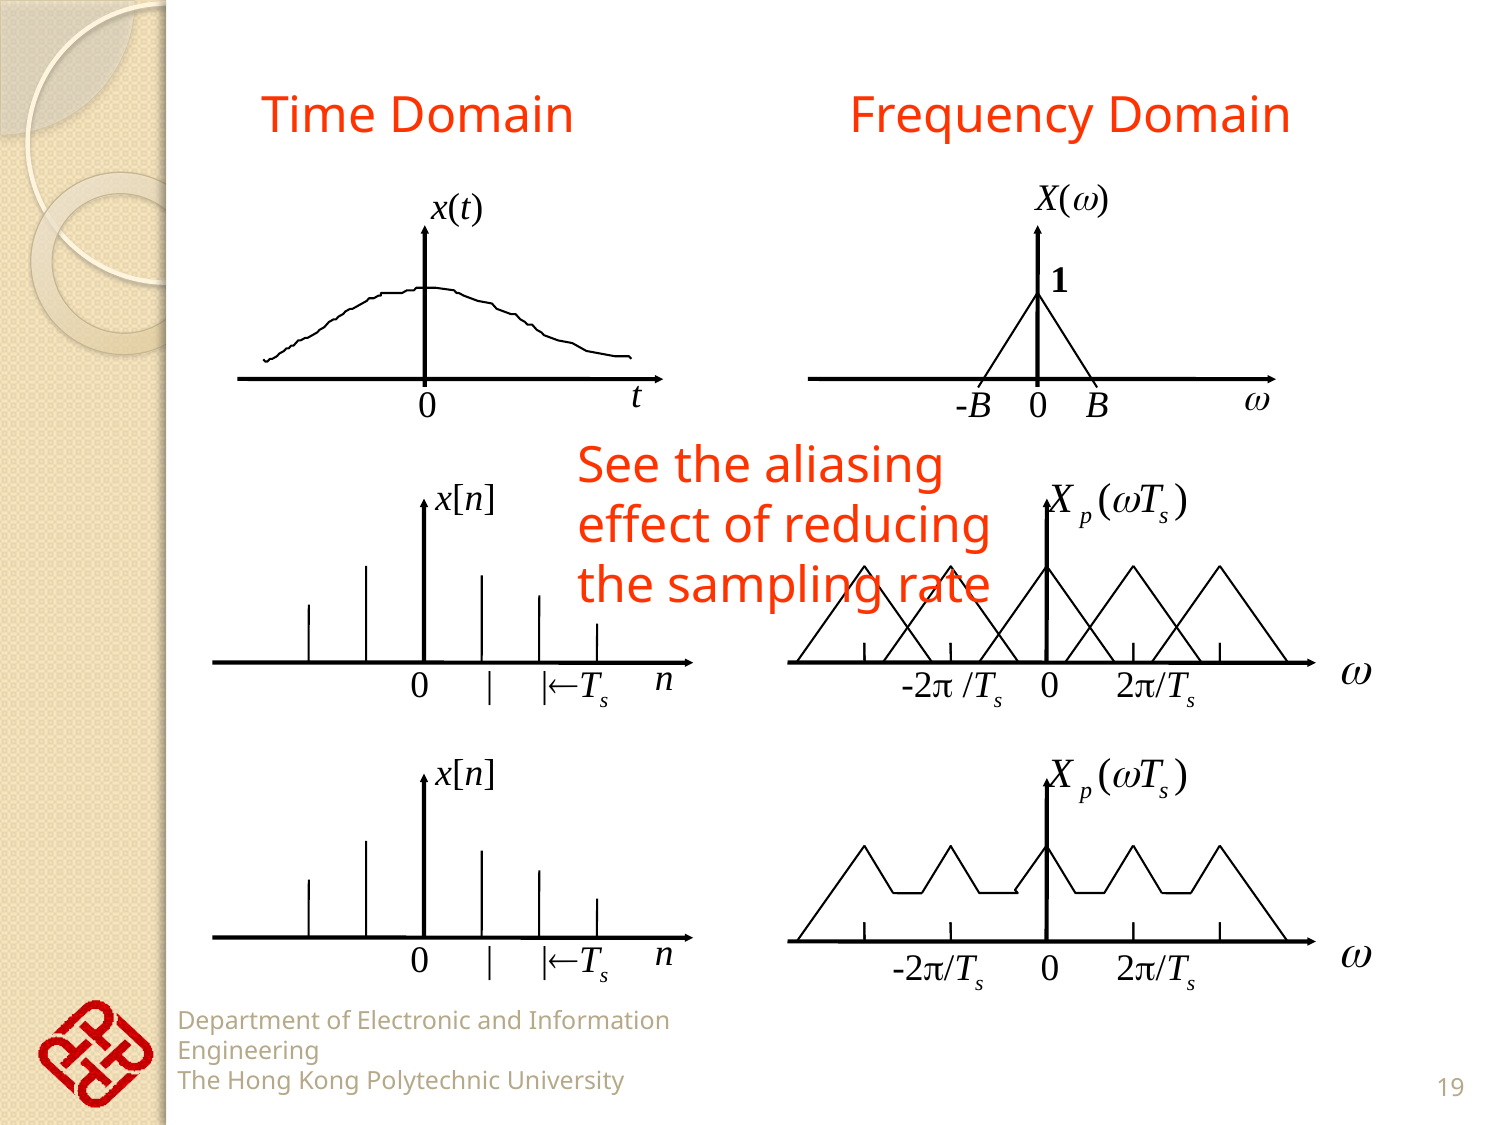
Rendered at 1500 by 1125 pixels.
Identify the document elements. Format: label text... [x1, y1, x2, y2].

picture [37, 999, 155, 1109]
text_box See the aliasing effect of reducing the sampling rate [562, 487, 1088, 620]
text_box n [644, 642, 761, 748]
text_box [1334, 654, 1381, 697]
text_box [1037, 471, 1195, 538]
text_box 1 [1020, 244, 1166, 349]
text_box 0 | |Ts [399, 649, 703, 769]
text_box [277, 287, 614, 356]
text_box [1037, 746, 1195, 813]
text_box [419, 773, 425, 924]
text_box n [644, 917, 761, 1023]
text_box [1334, 936, 1381, 979]
text_box X() [1024, 162, 1170, 268]
slide_number 19 [1413, 1038, 1488, 1113]
text_box x[n] [424, 737, 741, 843]
text_box x(t) [420, 172, 523, 277]
text_box -2/Ts 0 2/Ts [872, 932, 1500, 1038]
text_box [419, 498, 425, 649]
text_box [237, 359, 1358, 475]
text_box 0 | |Ts [399, 924, 703, 1044]
text_box [950, 845, 1134, 894]
text_box -2 /Ts 0 2/Ts [872, 650, 1500, 755]
text_box Time Domain [246, 74, 591, 150]
text_box Frequency Domain [835, 74, 1308, 150]
text_box x[n] [424, 487, 562, 568]
